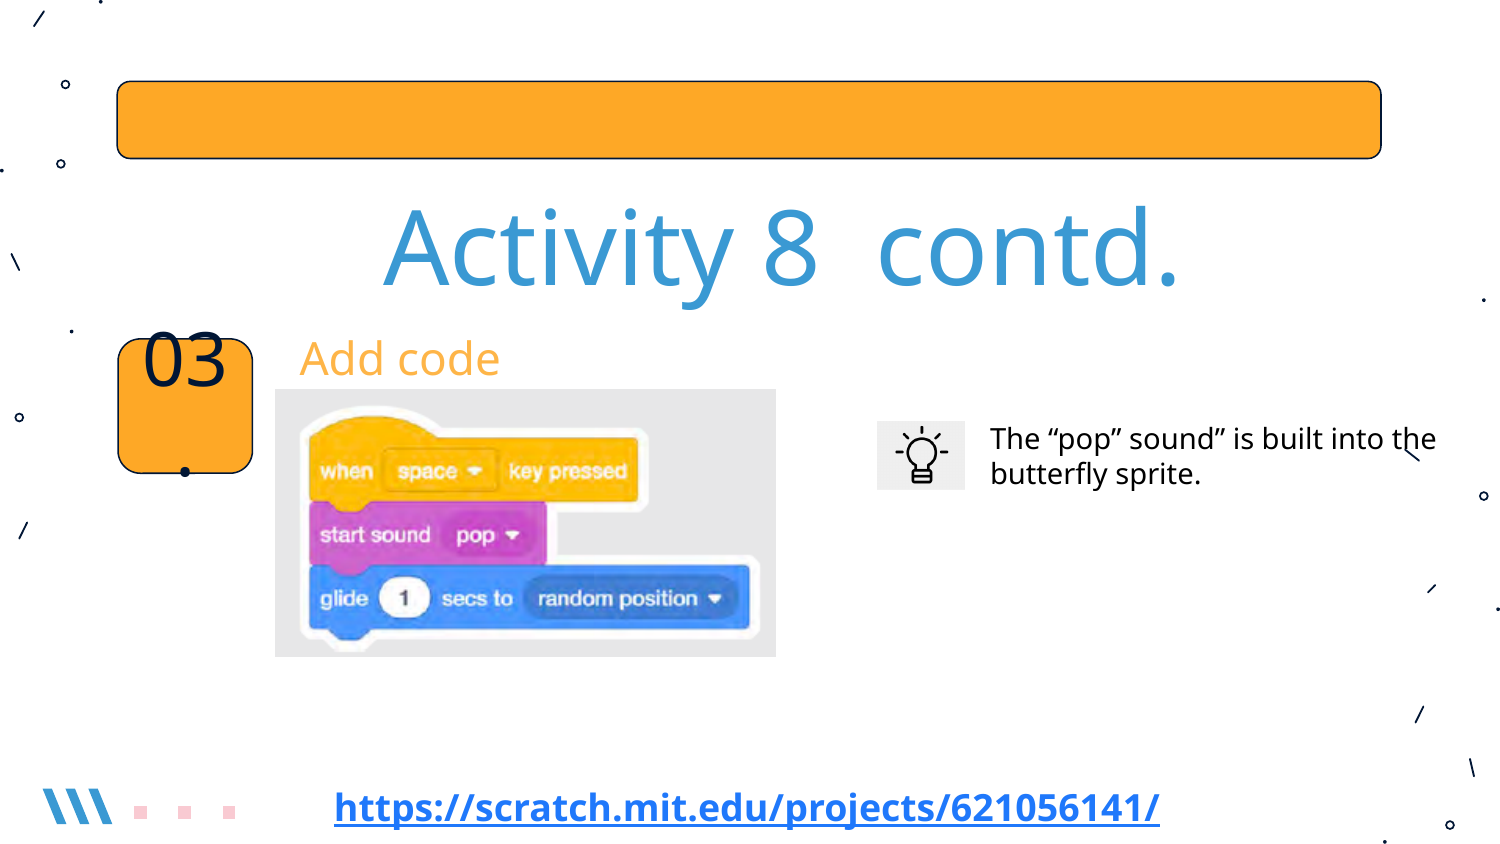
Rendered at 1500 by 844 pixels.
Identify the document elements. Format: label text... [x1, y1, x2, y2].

text_box The “pop” sound” is built into the butterfly sprite. [975, 412, 1462, 498]
text_box [118, 338, 253, 474]
title [224, 81, 1276, 159]
picture [275, 389, 776, 658]
text_box [117, 81, 224, 159]
subtitle Add code [299, 318, 682, 388]
text_box https://scratch.mit.edu/projects/621056141/ [36, 776, 1458, 843]
title 03. [141, 363, 230, 441]
text_box [1276, 81, 1382, 159]
picture [877, 421, 965, 491]
title Activity 8 contd. [383, 174, 1187, 313]
